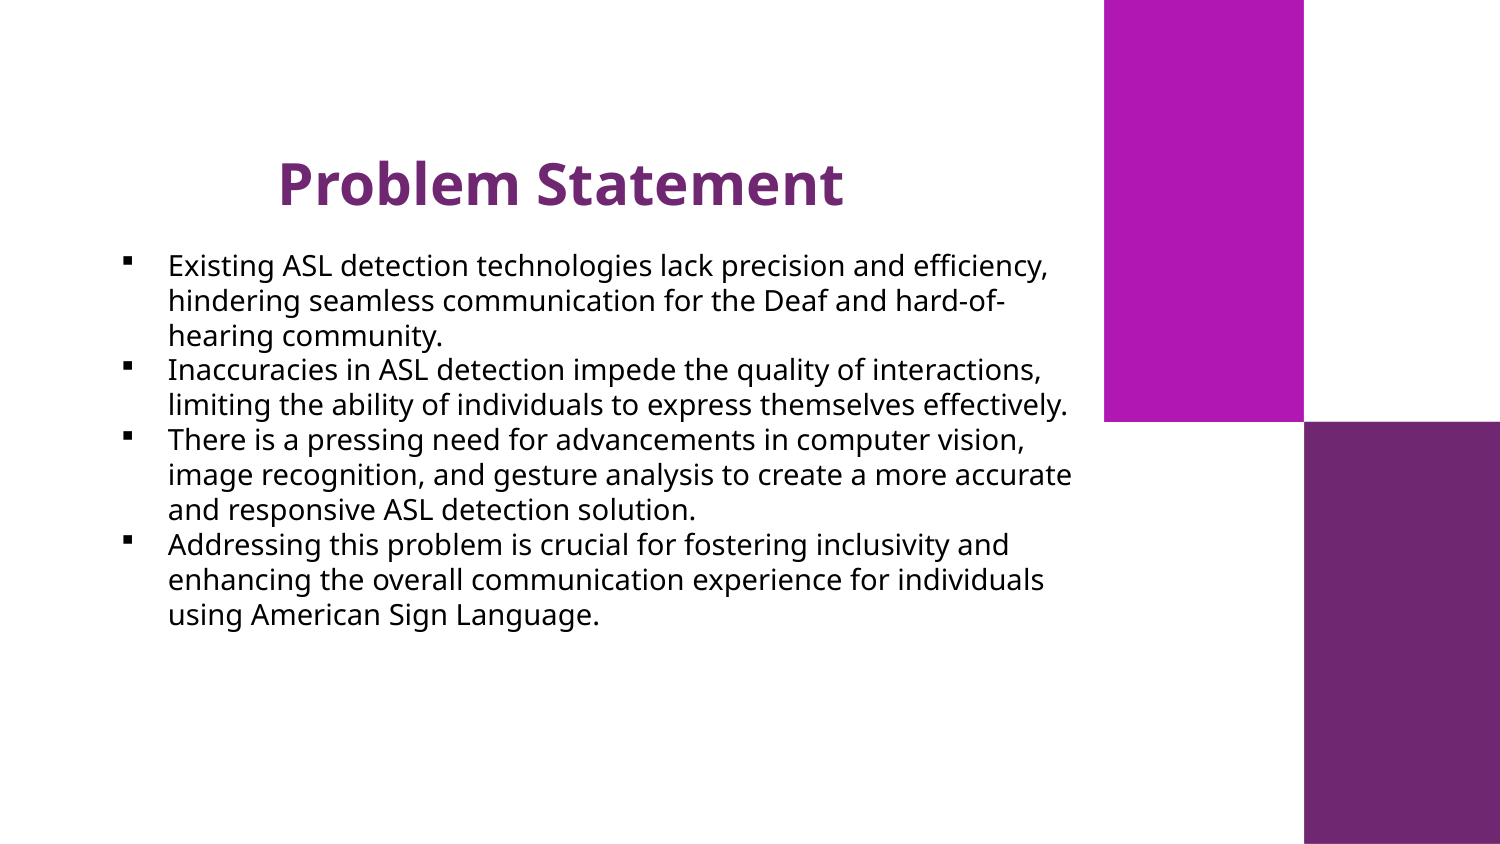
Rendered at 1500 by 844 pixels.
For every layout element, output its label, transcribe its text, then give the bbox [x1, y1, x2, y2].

list Existing ASL detection technologies lack precision and efficiency, hindering seamless communication for the Deaf and hard-of-hearing community. Inaccuracies in ASL detection impede the quality of interactions, limiting the ability of individuals to express themselves effectively. There is a pressing need for advancements in computer vision, image recognition, and gesture analysis to create a more accurate and responsive ASL detection solution. Addressing this problem is crucial for fostering inclusivity and enhancing the overall communication experience for individuals using American Sign Language. [106, 231, 1114, 793]
title Problem Statement [262, 107, 957, 231]
text_box [1104, 0, 1304, 422]
text_box [1304, 421, 1500, 844]
